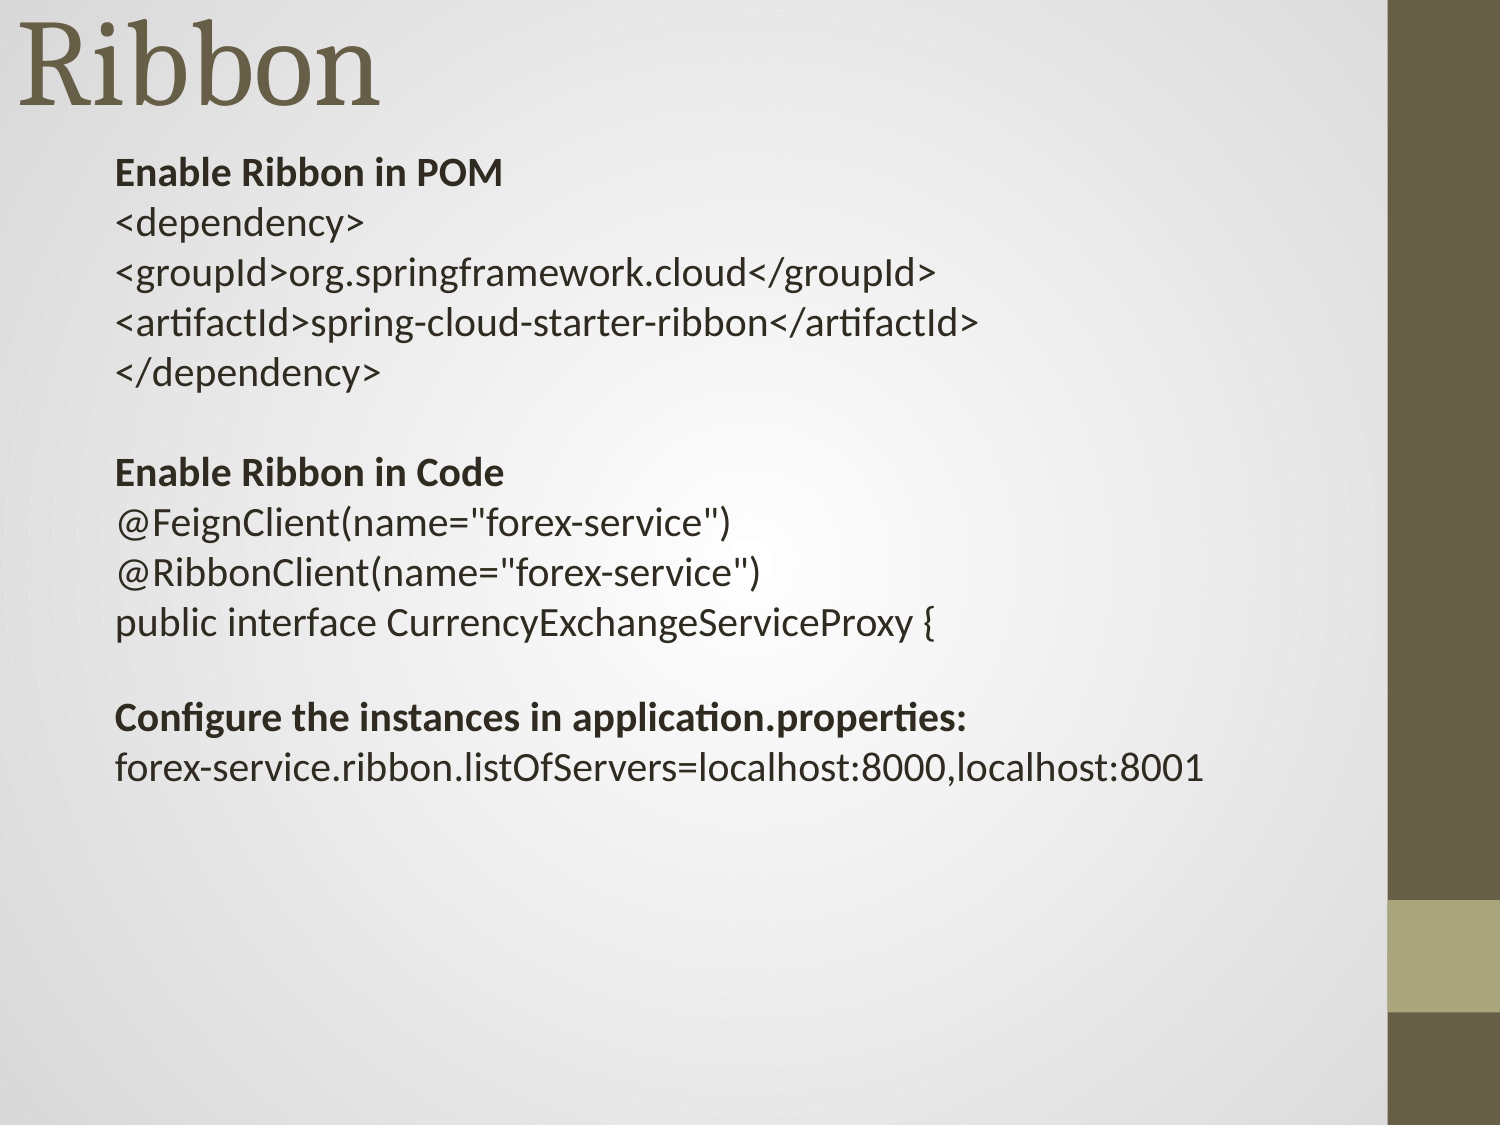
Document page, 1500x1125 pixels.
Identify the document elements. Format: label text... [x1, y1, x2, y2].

text_box Enable Ribbon in POM <dependency> <groupId>org.springframework.cloud</groupId> <artifactId>spring-cloud-starter-ribbon</artifactId> </dependency> Enable Ribbon in Code @FeignClient(name="forex-service") @RibbonClient(name="forex-service") public interface CurrencyExchangeServiceProxy { Configure the instances in application.properties: forex-service.ribbon.listOfServers=localhost:8000,localhost:8001 [99, 136, 1325, 895]
title Ribbon [1, 24, 1500, 138]
